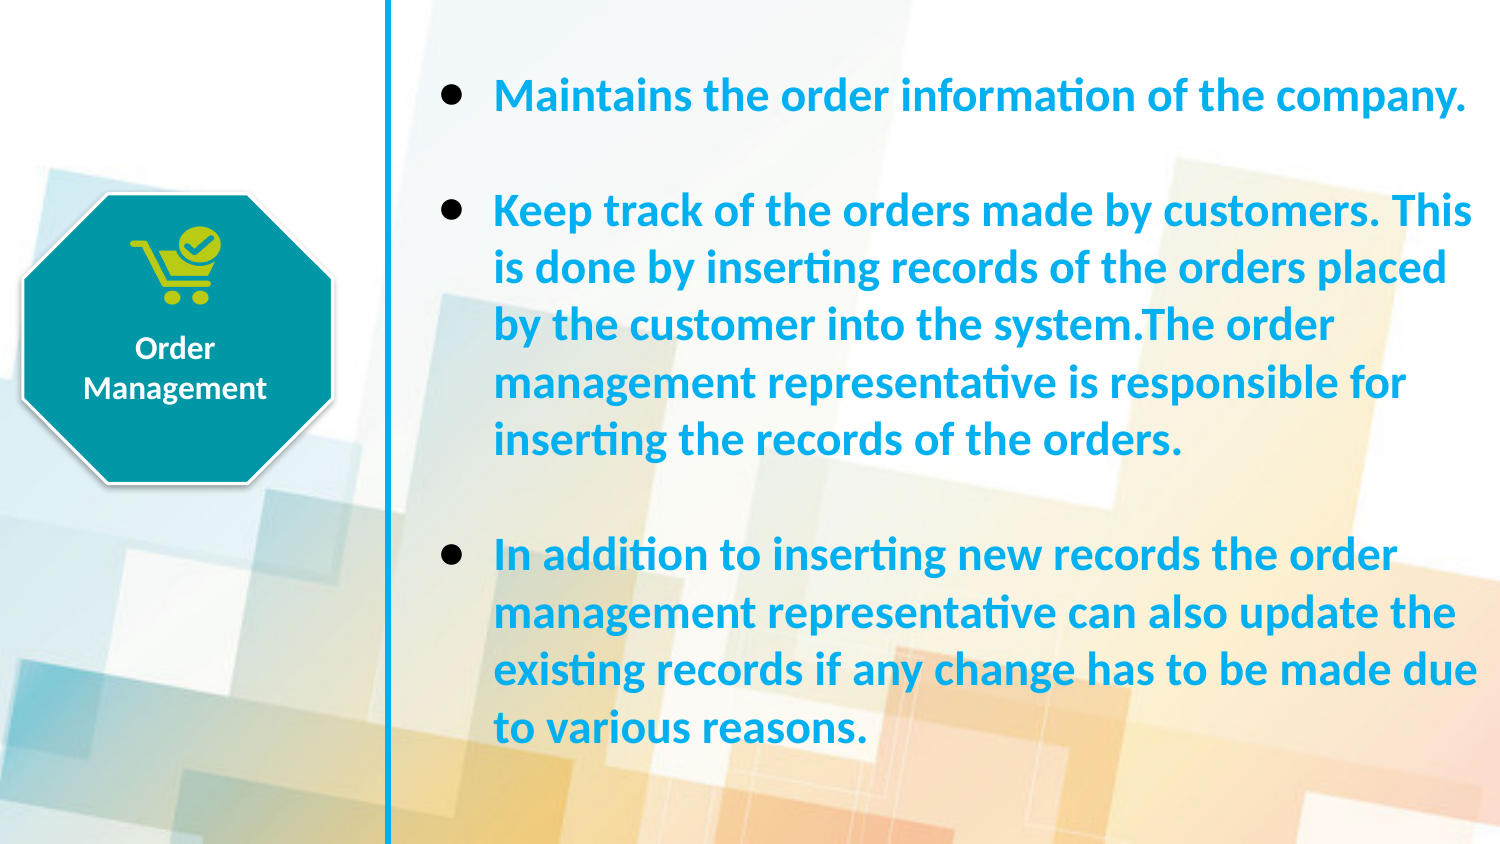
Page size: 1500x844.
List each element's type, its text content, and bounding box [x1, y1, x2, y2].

text_box Order Management [35, 318, 316, 414]
list Maintains the order information of the company. Keep track of the orders made by customers. This is done by inserting records of the orders placed by the customer into the system.The order management representative is responsible for inserting the records of the orders. In addition to inserting new records the order management representative can also update the existing records if any change has to be made due to various reasons. [399, 48, 1500, 835]
picture [392, 0, 1500, 844]
picture [0, 0, 384, 844]
text_box [19, 190, 336, 487]
